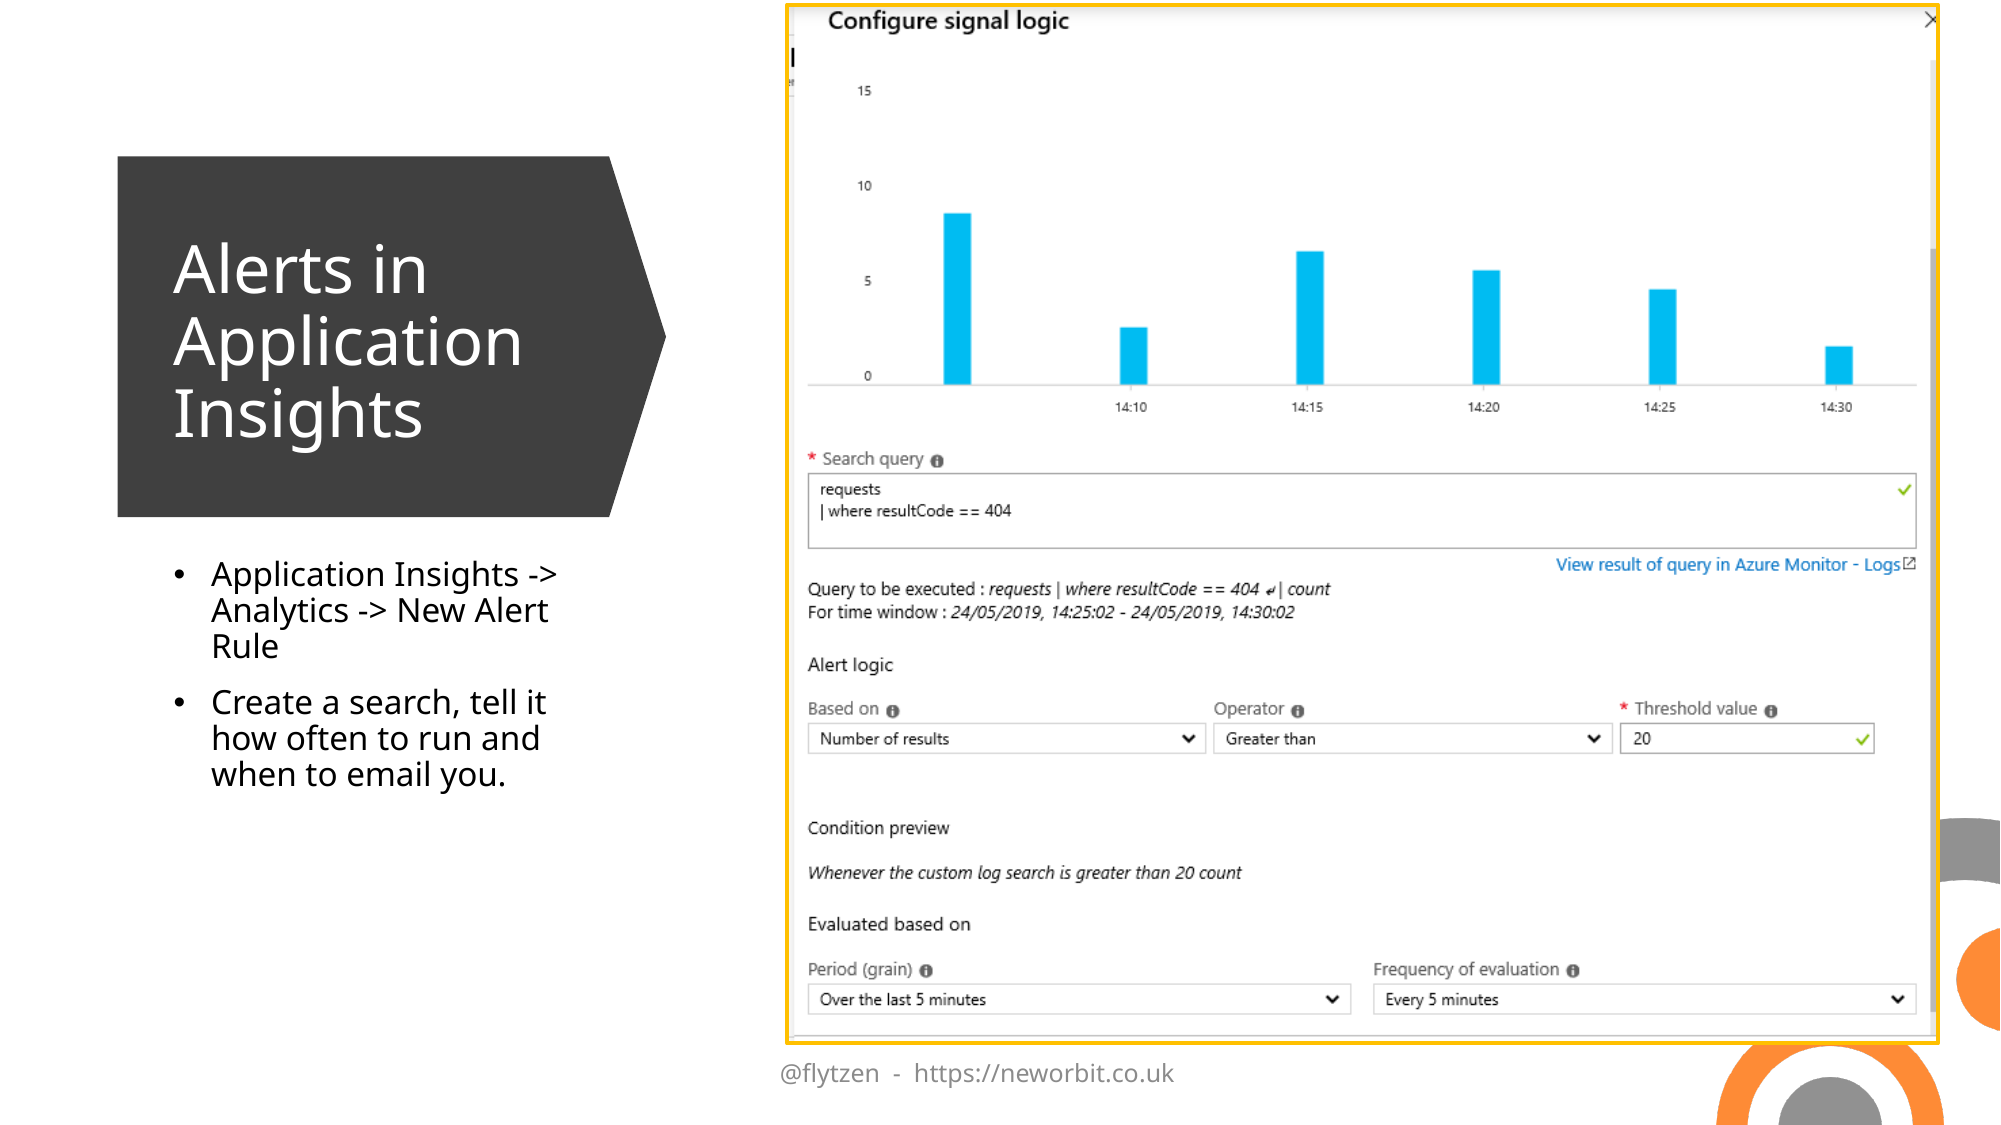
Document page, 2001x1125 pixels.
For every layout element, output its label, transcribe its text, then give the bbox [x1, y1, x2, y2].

footer @flytzen - https://neworbit.co.uk [764, 1042, 1661, 1103]
text_box [116, 155, 668, 519]
picture [1716, 801, 2000, 1125]
list Application Insights -> Analytics -> New Alert Rule Create a search, tell it how often to run and when to email you. [158, 550, 597, 949]
picture [789, 6, 1936, 1042]
title Alerts in Application Insights [158, 197, 597, 490]
